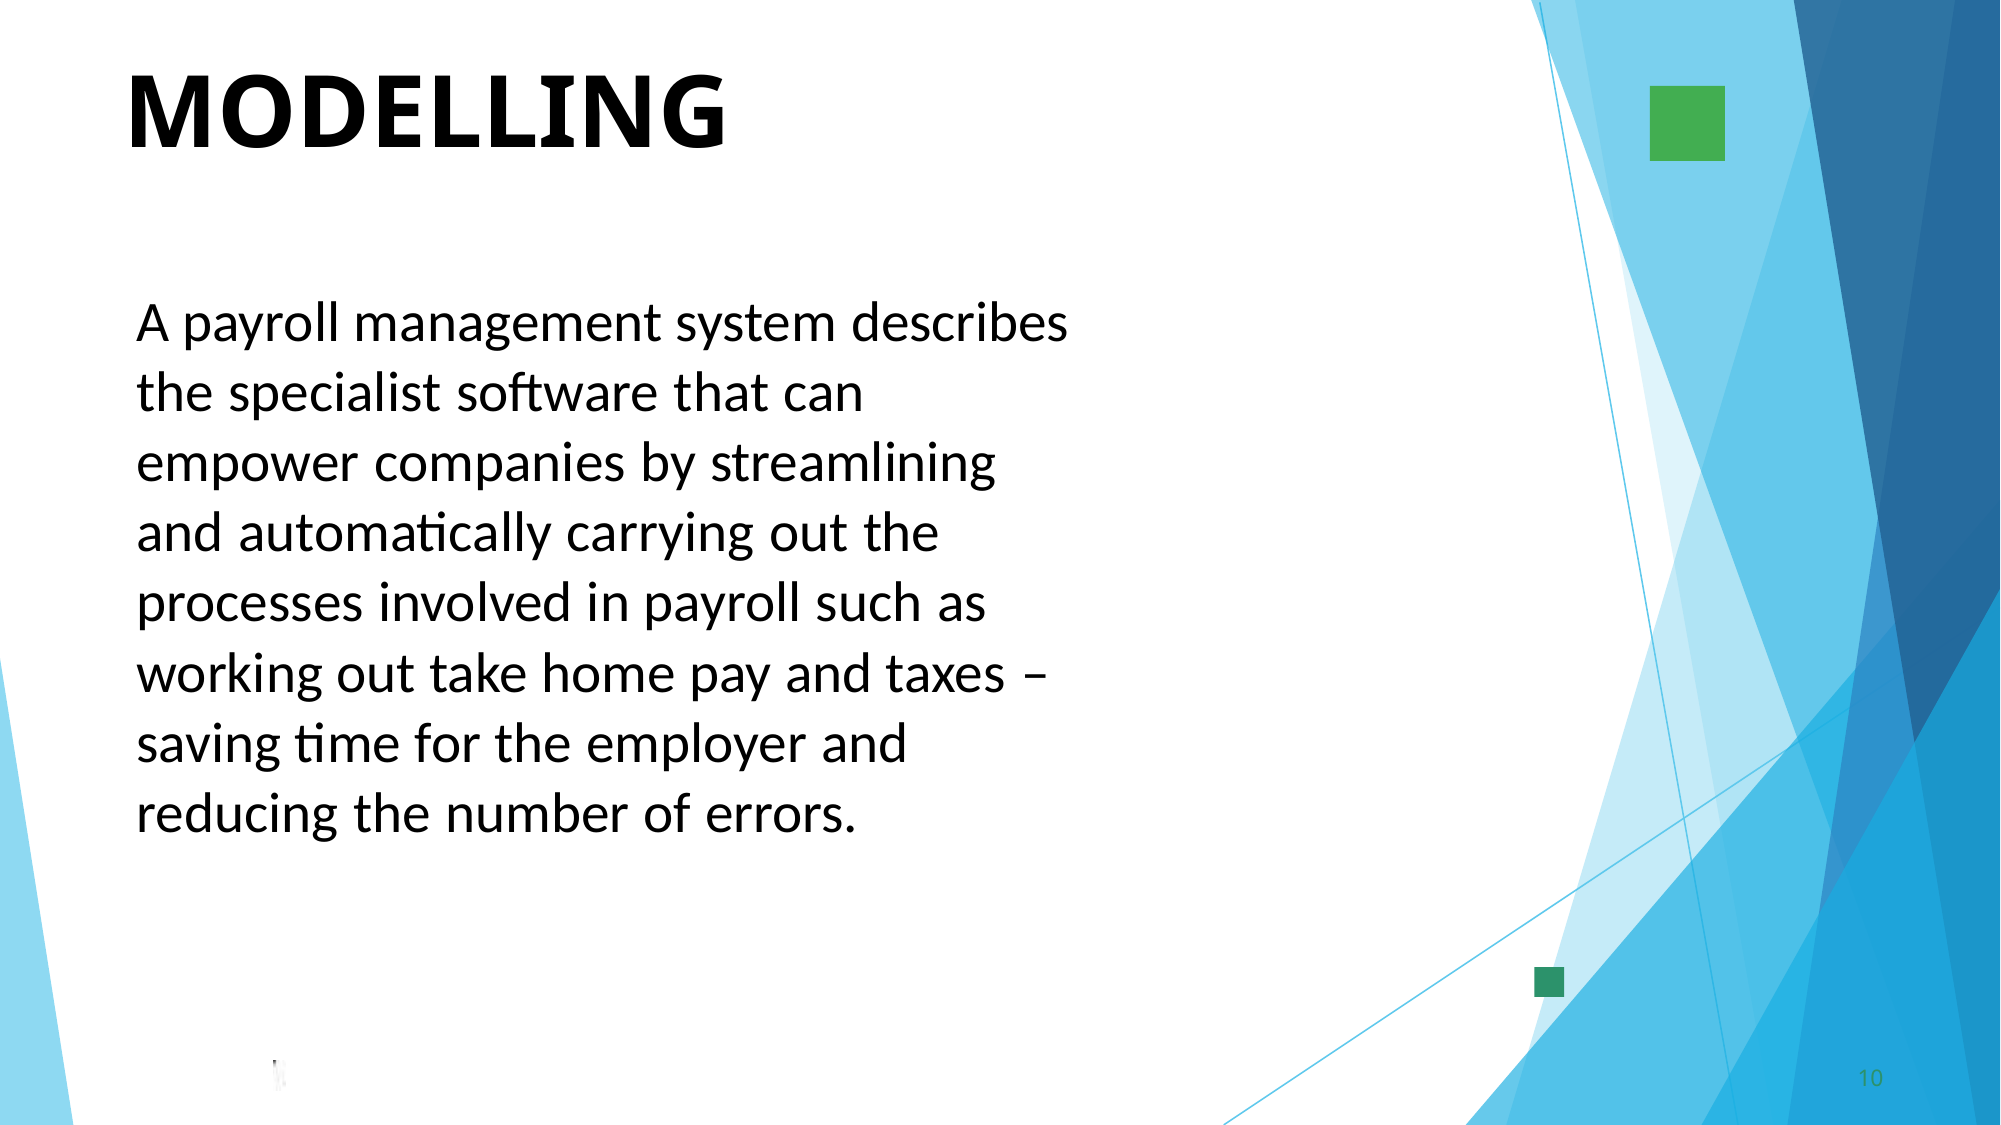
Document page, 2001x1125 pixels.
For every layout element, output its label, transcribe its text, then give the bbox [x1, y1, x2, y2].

list A payroll management system describes the specialist software that can empower companies by streamlining and automatically carrying out the processes involved in payroll such as working out take home pay and taxes – saving time for the employer and reducing the number of errors. [134, 281, 1087, 921]
title MODELLING [91, 44, 1646, 235]
slide_number 10 [1851, 1062, 1891, 1125]
text_box [1534, 967, 1565, 997]
picture [273, 1060, 287, 1091]
text_box [1649, 85, 1725, 161]
